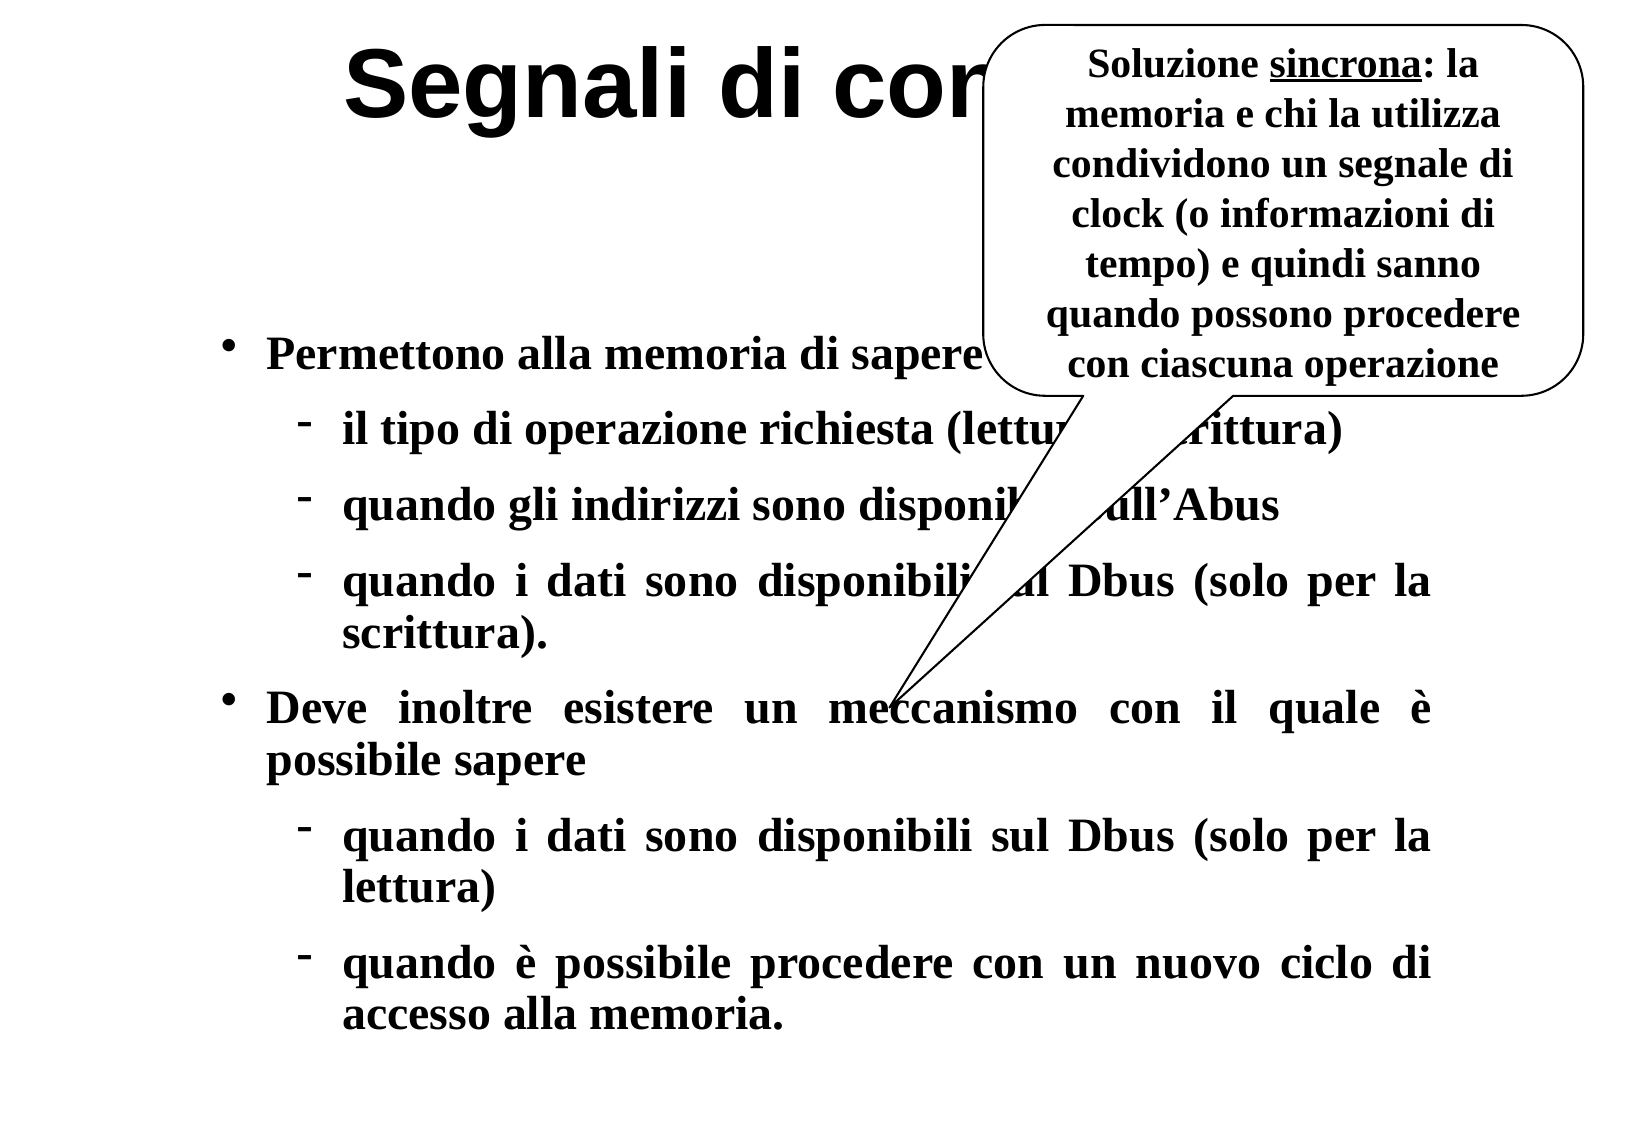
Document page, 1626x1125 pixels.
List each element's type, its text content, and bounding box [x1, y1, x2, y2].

text_box Soluzione sincrona: la memoria e chi la utilizza condividono un segnale di clock (o informazioni di tempo) e quindi sanno quando possono procedere con ciascuna operazione [889, 24, 1584, 708]
list Permettono alla memoria di sapere il tipo di operazione richiesta (lettura o scrittura) quando gli indirizzi sono disponibili sull’Abus quando i dati sono disponibili sul Dbus (solo per la scrittura). Deve inoltre esistere un meccanismo con il quale è possibile sapere quando i dati sono disponibili sul Dbus (solo per la lettura) quando è possibile procedere con un nuovo ciclo di accesso alla memoria. [176, 320, 1449, 1085]
title Segnali di controllo [20, 16, 1575, 141]
